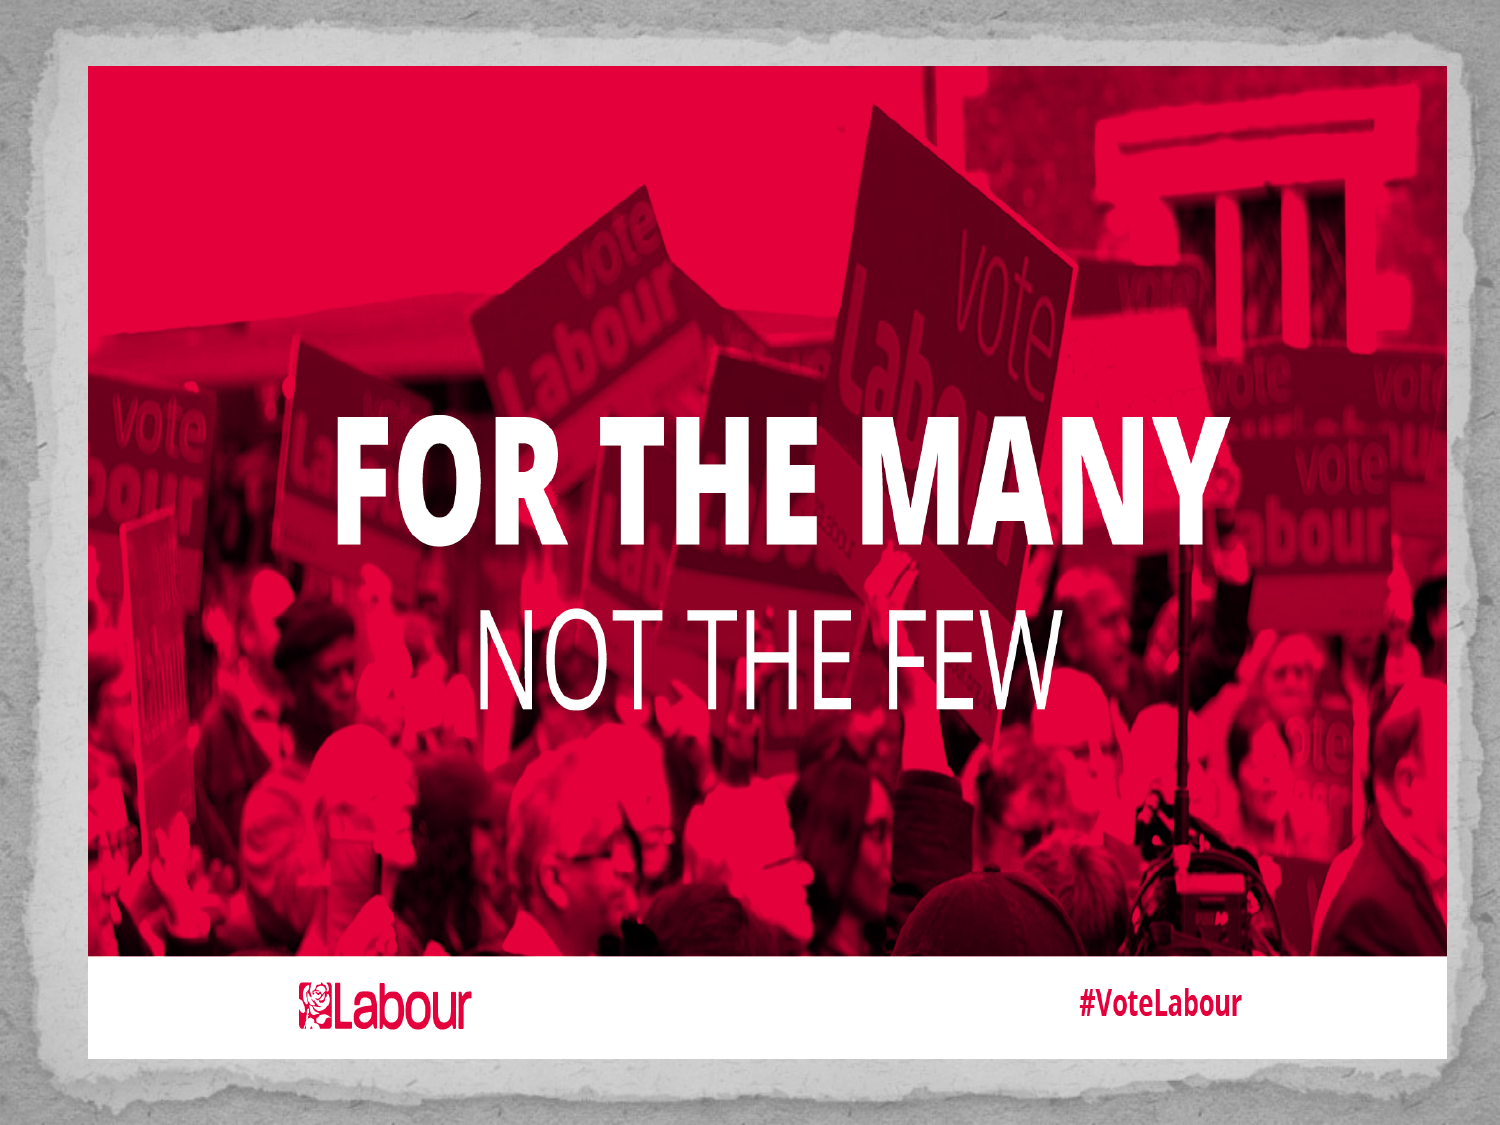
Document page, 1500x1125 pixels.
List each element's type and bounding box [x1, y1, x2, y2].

picture [88, 66, 1447, 1059]
